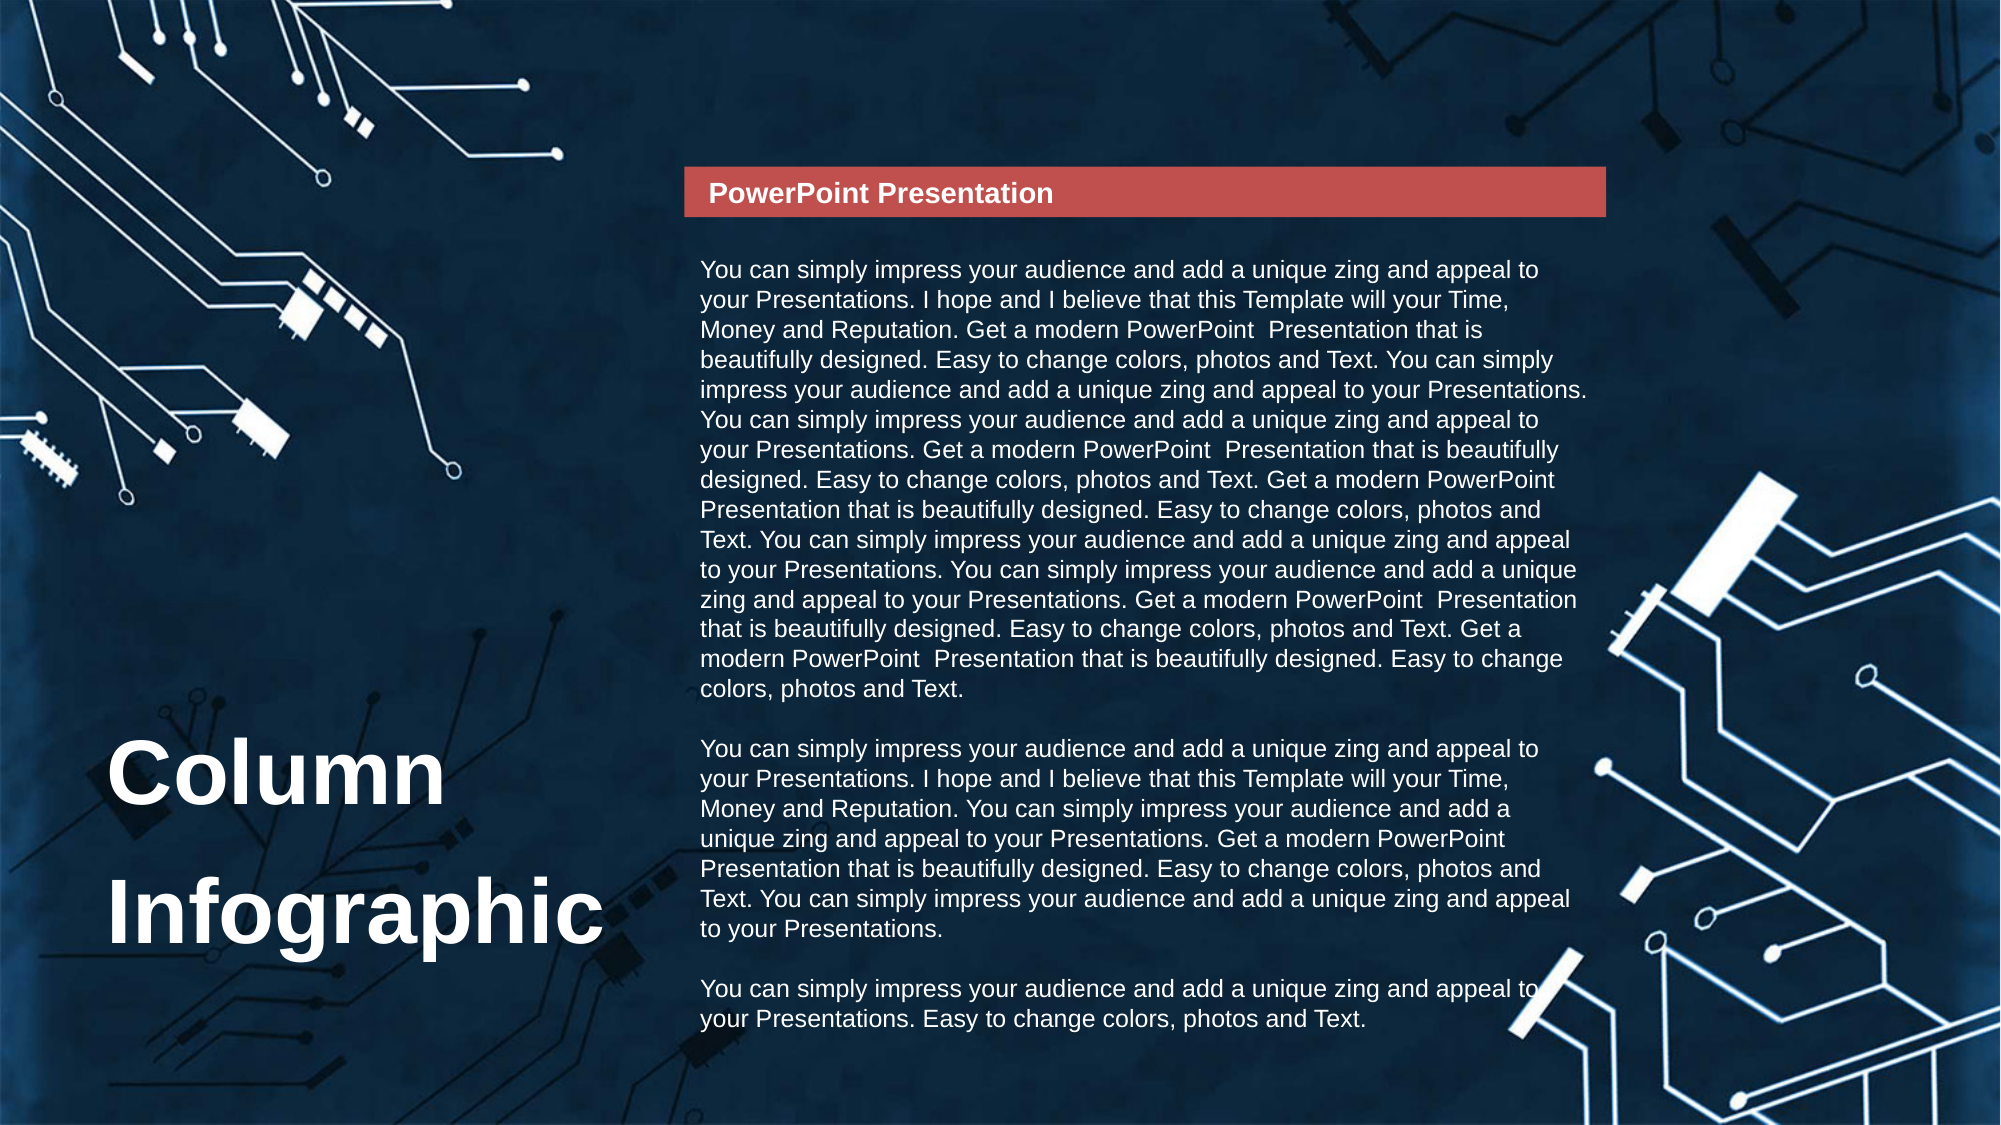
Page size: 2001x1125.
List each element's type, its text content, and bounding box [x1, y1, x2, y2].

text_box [684, 166, 1607, 989]
picture [0, 0, 2001, 1125]
text_box Column Infographic [92, 711, 654, 953]
